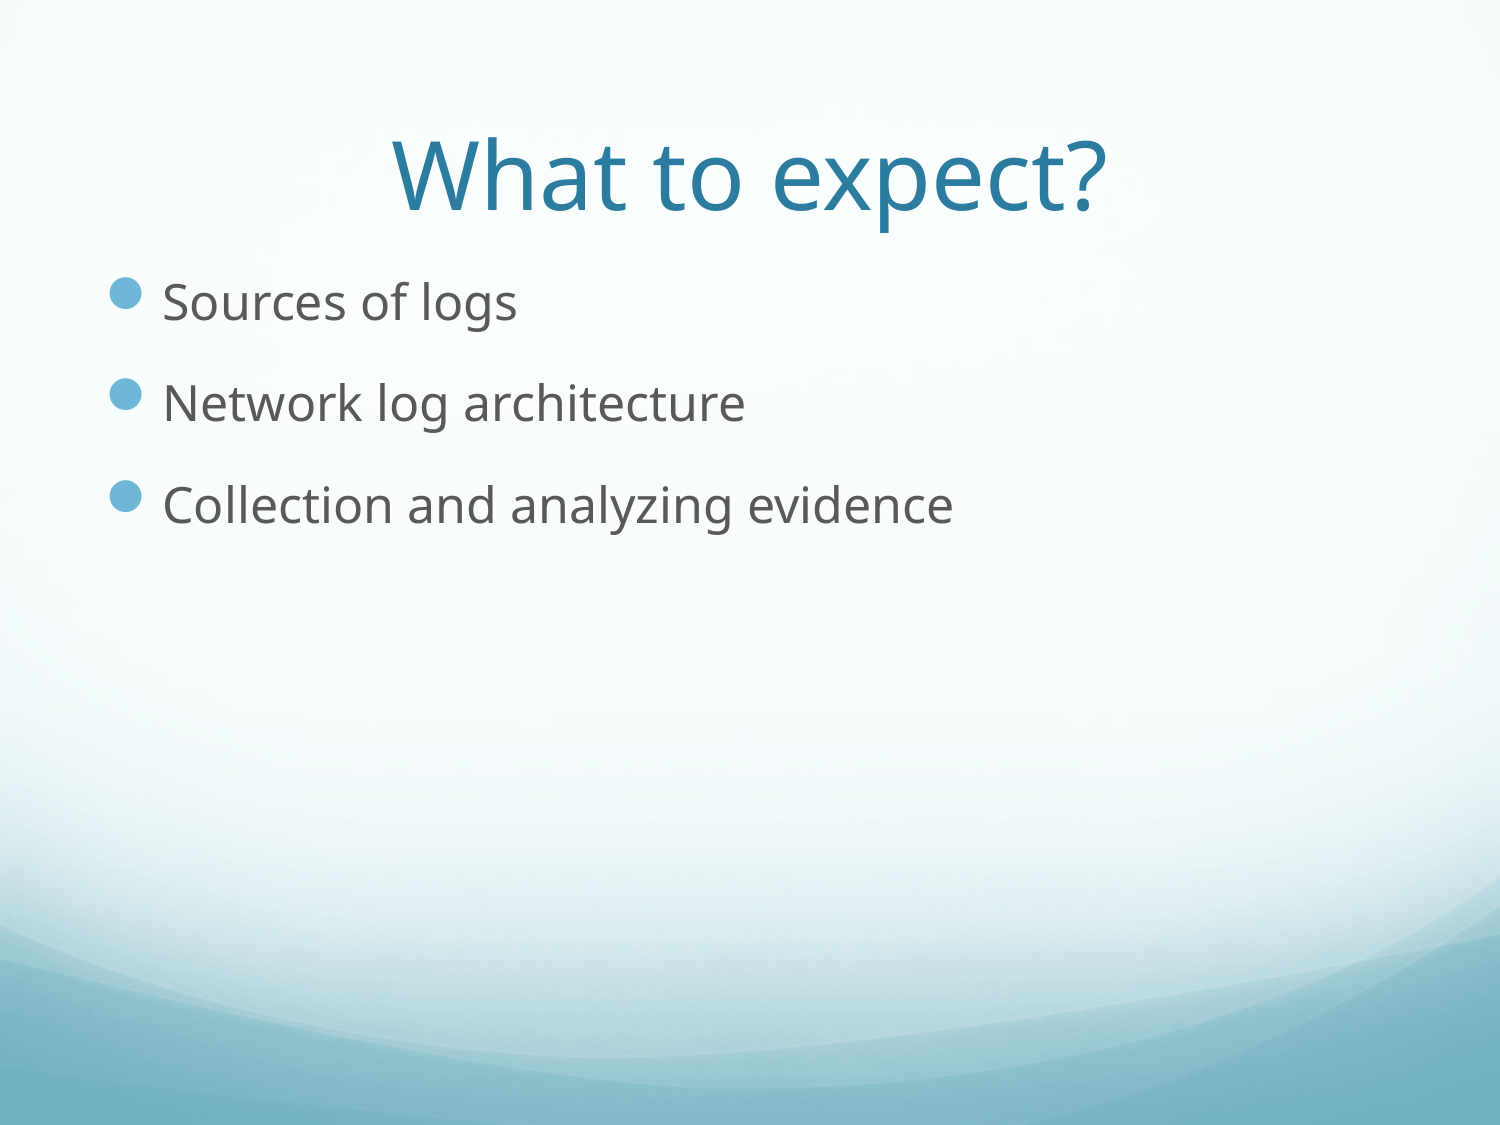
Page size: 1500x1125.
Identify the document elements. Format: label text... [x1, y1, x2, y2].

title What to expect? [90, 17, 1410, 237]
list Sources of logs Network log architecture Collection and analyzing evidence [90, 262, 1410, 975]
